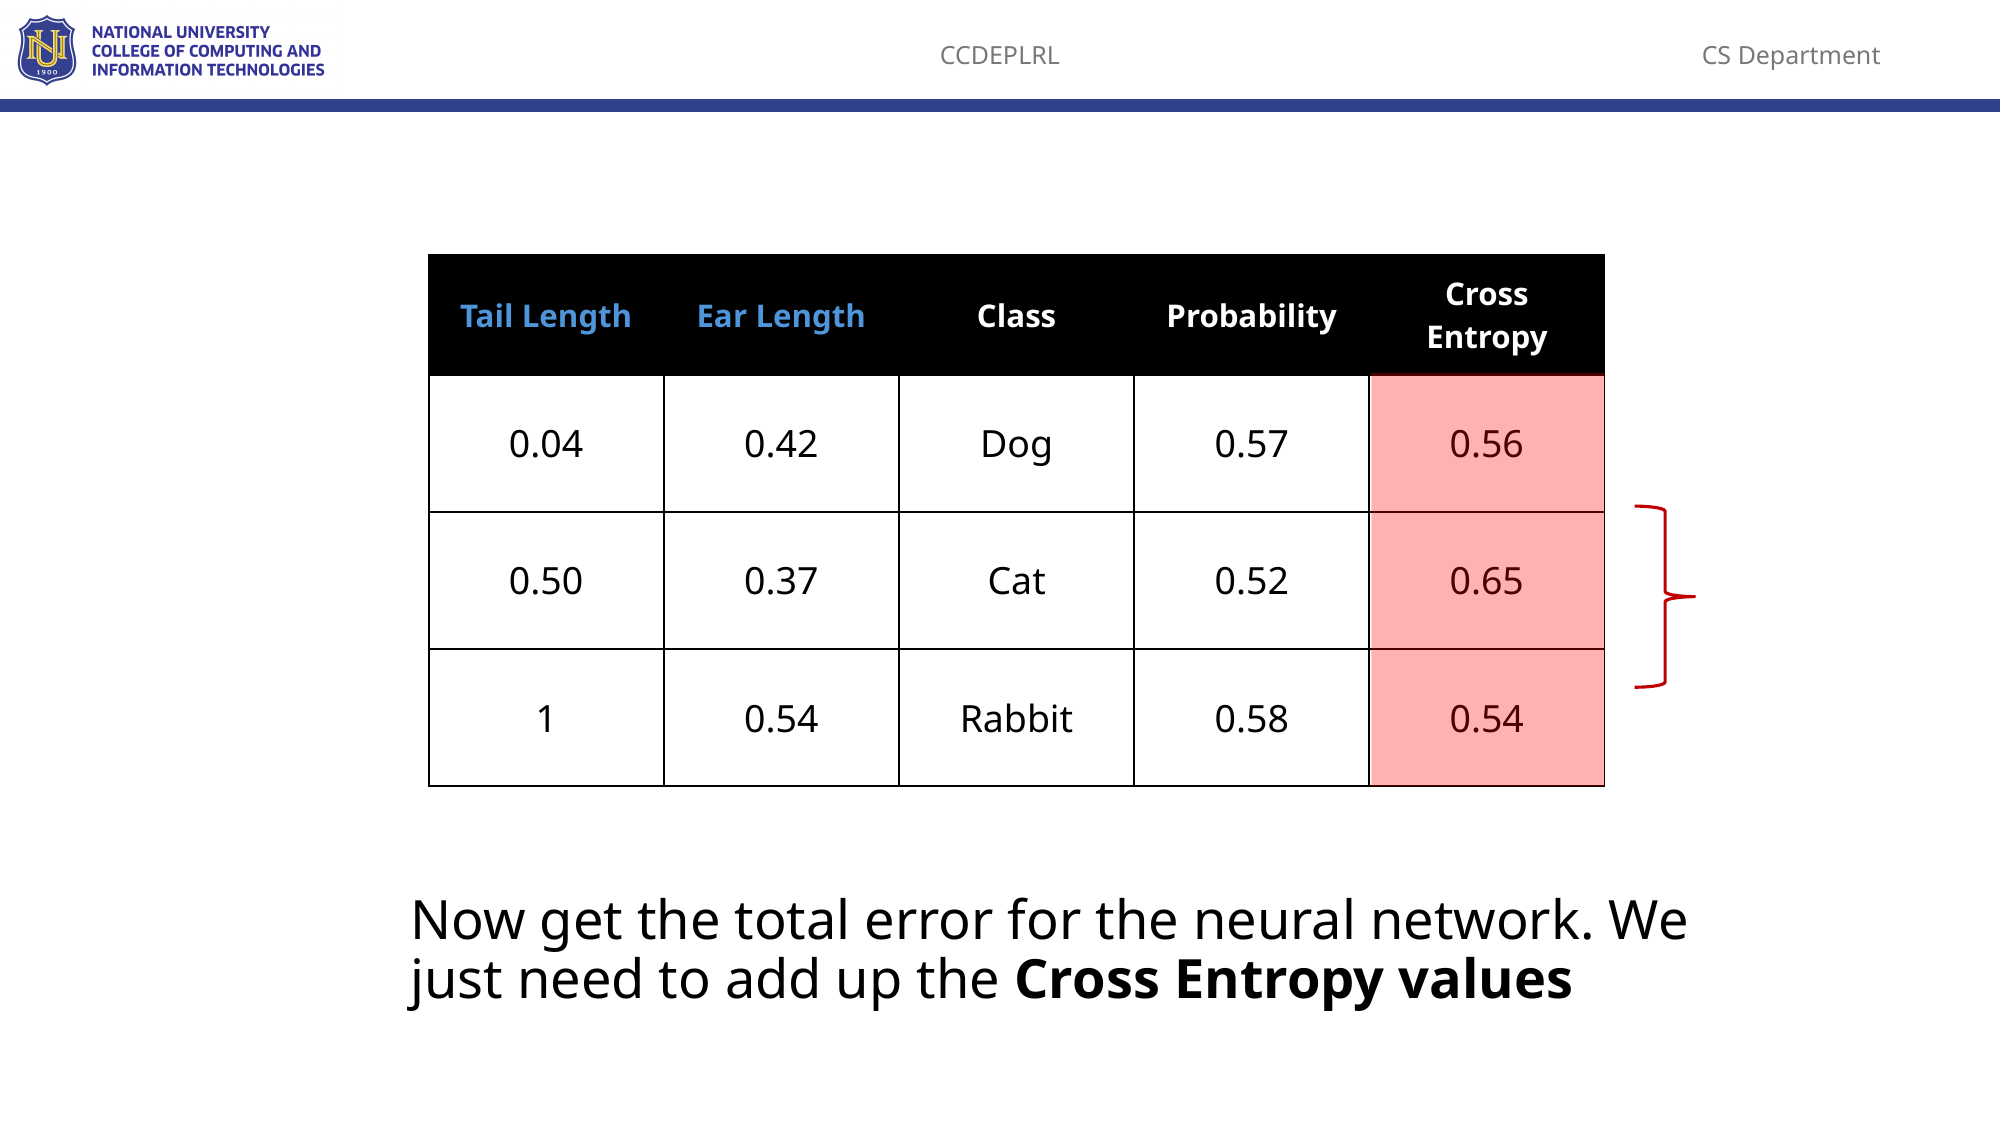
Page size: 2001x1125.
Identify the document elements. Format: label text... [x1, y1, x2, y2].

table_header Probability [1135, 256, 1368, 374]
text_box [1370, 371, 1606, 788]
table_header Tail Length [430, 256, 663, 374]
picture [0, 0, 337, 99]
table_cell 0.37 [665, 513, 898, 648]
table_cell Rabbit [900, 650, 1133, 785]
table_cell Dog [900, 376, 1133, 511]
text_box [1634, 504, 1696, 689]
table_cell 1 [430, 650, 663, 785]
table_cell Cat [900, 513, 1133, 648]
text_box Now get the total error for the neural network. We just need to add up the Cross Entropy values [395, 885, 1705, 1020]
table_header Cross Entropy [1370, 256, 1604, 371]
table_cell 0.58 [1135, 650, 1368, 785]
table_cell 0.54 [665, 650, 898, 785]
table_cell 0.50 [430, 513, 663, 648]
table_cell 0.04 [430, 376, 663, 511]
table_header Ear Length [665, 256, 898, 374]
table_cell 0.52 [1135, 513, 1368, 648]
table_cell 0.57 [1135, 376, 1368, 511]
table_cell 0.42 [665, 376, 898, 511]
table_header Class [900, 256, 1133, 374]
